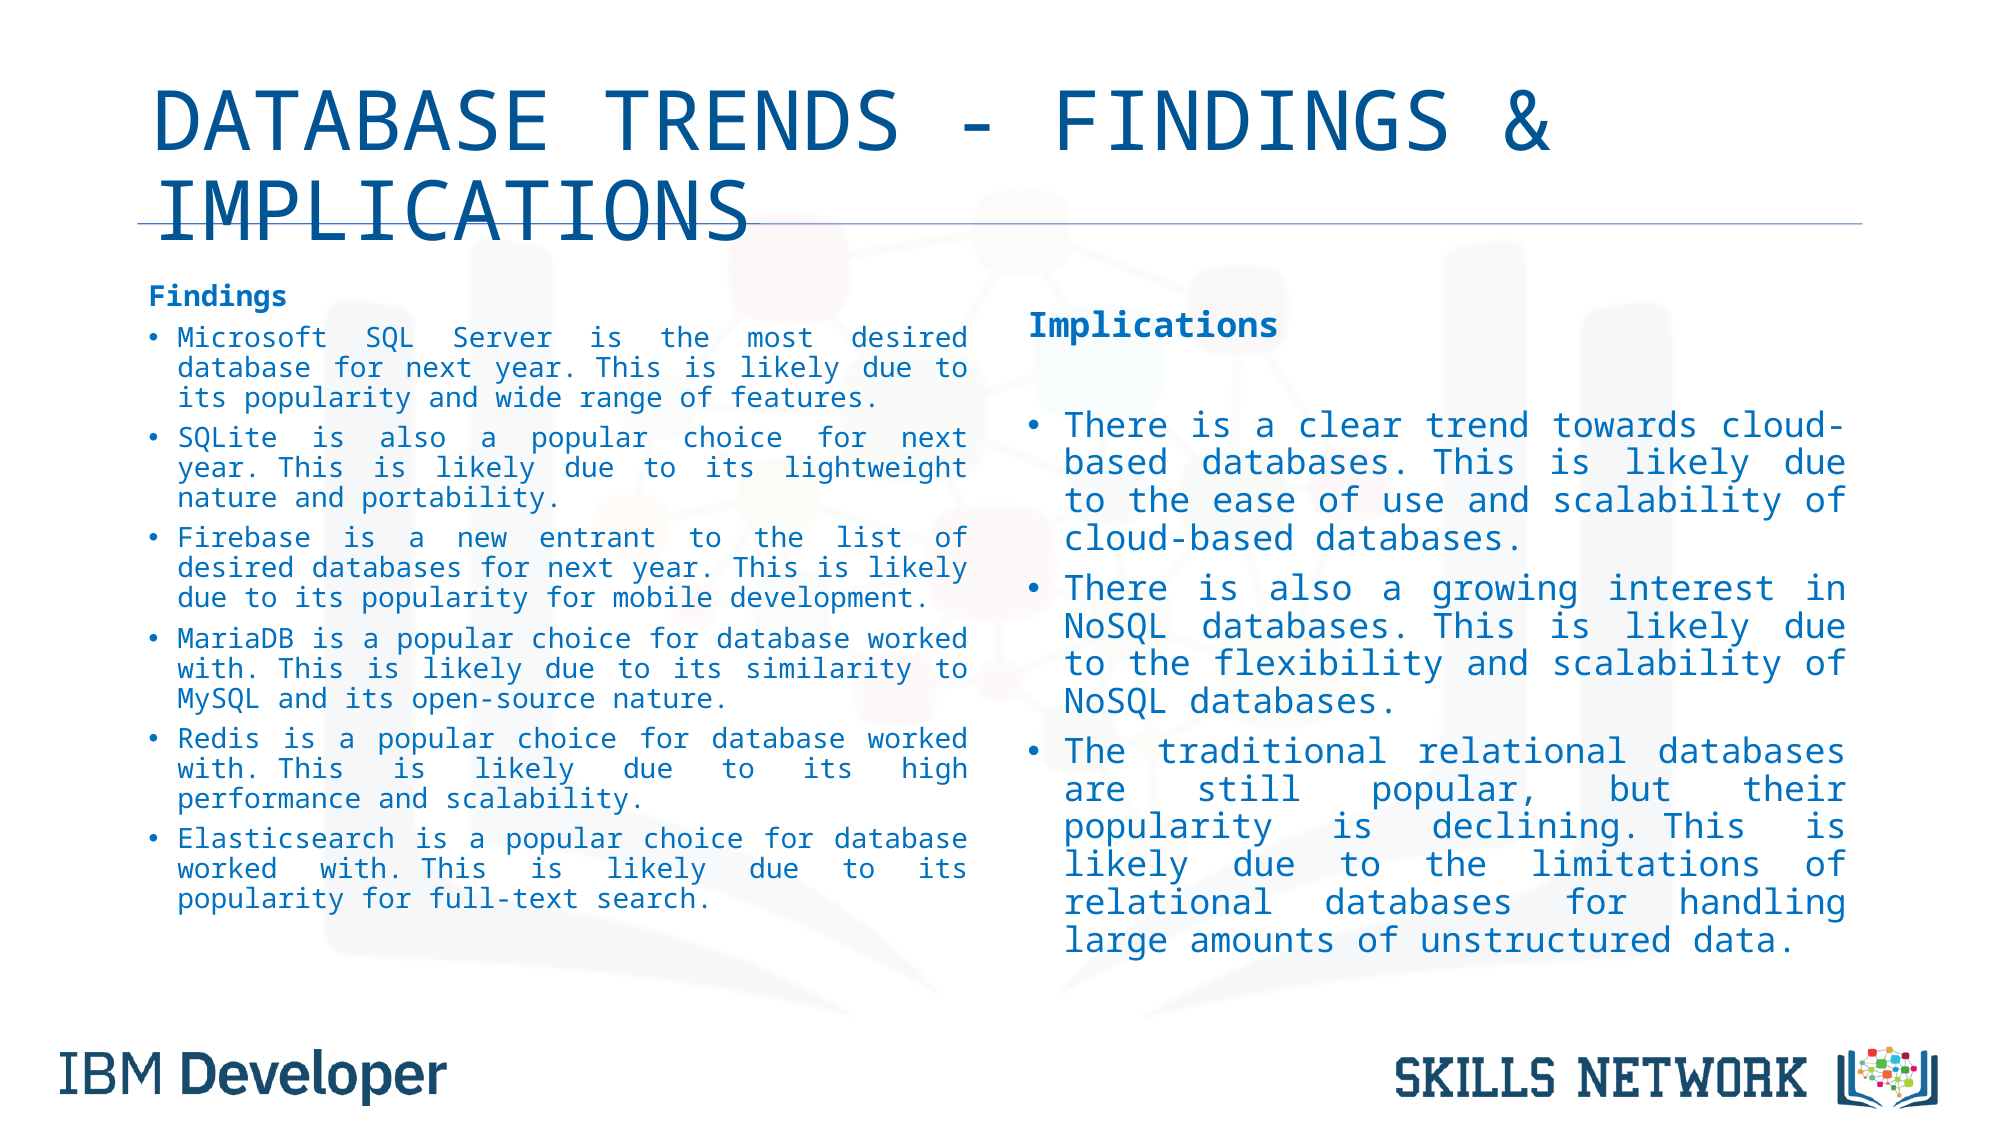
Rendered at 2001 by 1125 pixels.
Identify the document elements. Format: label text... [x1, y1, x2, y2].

title DATABASE TRENDS - FINDINGS & IMPLICATIONS [137, 59, 1863, 278]
picture [55, 1045, 459, 1108]
list Implications There is a clear trend towards cloud-based databases. This is likely due to the ease of use and scalability of cloud-based databases. There is also a growing interest in NoSQL databases. This is likely due to the flexibility and scalability of NoSQL databases. The traditional relational databases are still popular, but their popularity is declining. This is likely due to the limitations of relational databases for handling large amounts of unstructured data. [1012, 299, 1863, 1014]
picture [1390, 1045, 1945, 1111]
list Findings Microsoft SQL Server is the most desired database for next year. This is likely due to its popularity and wide range of features. SQLite is also a popular choice for next year. This is likely due to its lightweight nature and portability. Firebase is a new entrant to the list of desired databases for next year. This is likely due to its popularity for mobile development. MariaDB is a popular choice for database worked with. This is likely due to its similarity to MySQL and its open-source nature. Redis is a popular choice for database worked with. This is likely due to its high performance and scalability. Elasticsearch is a popular choice for database worked with. This is likely due to its popularity for full-text search. [133, 274, 984, 988]
